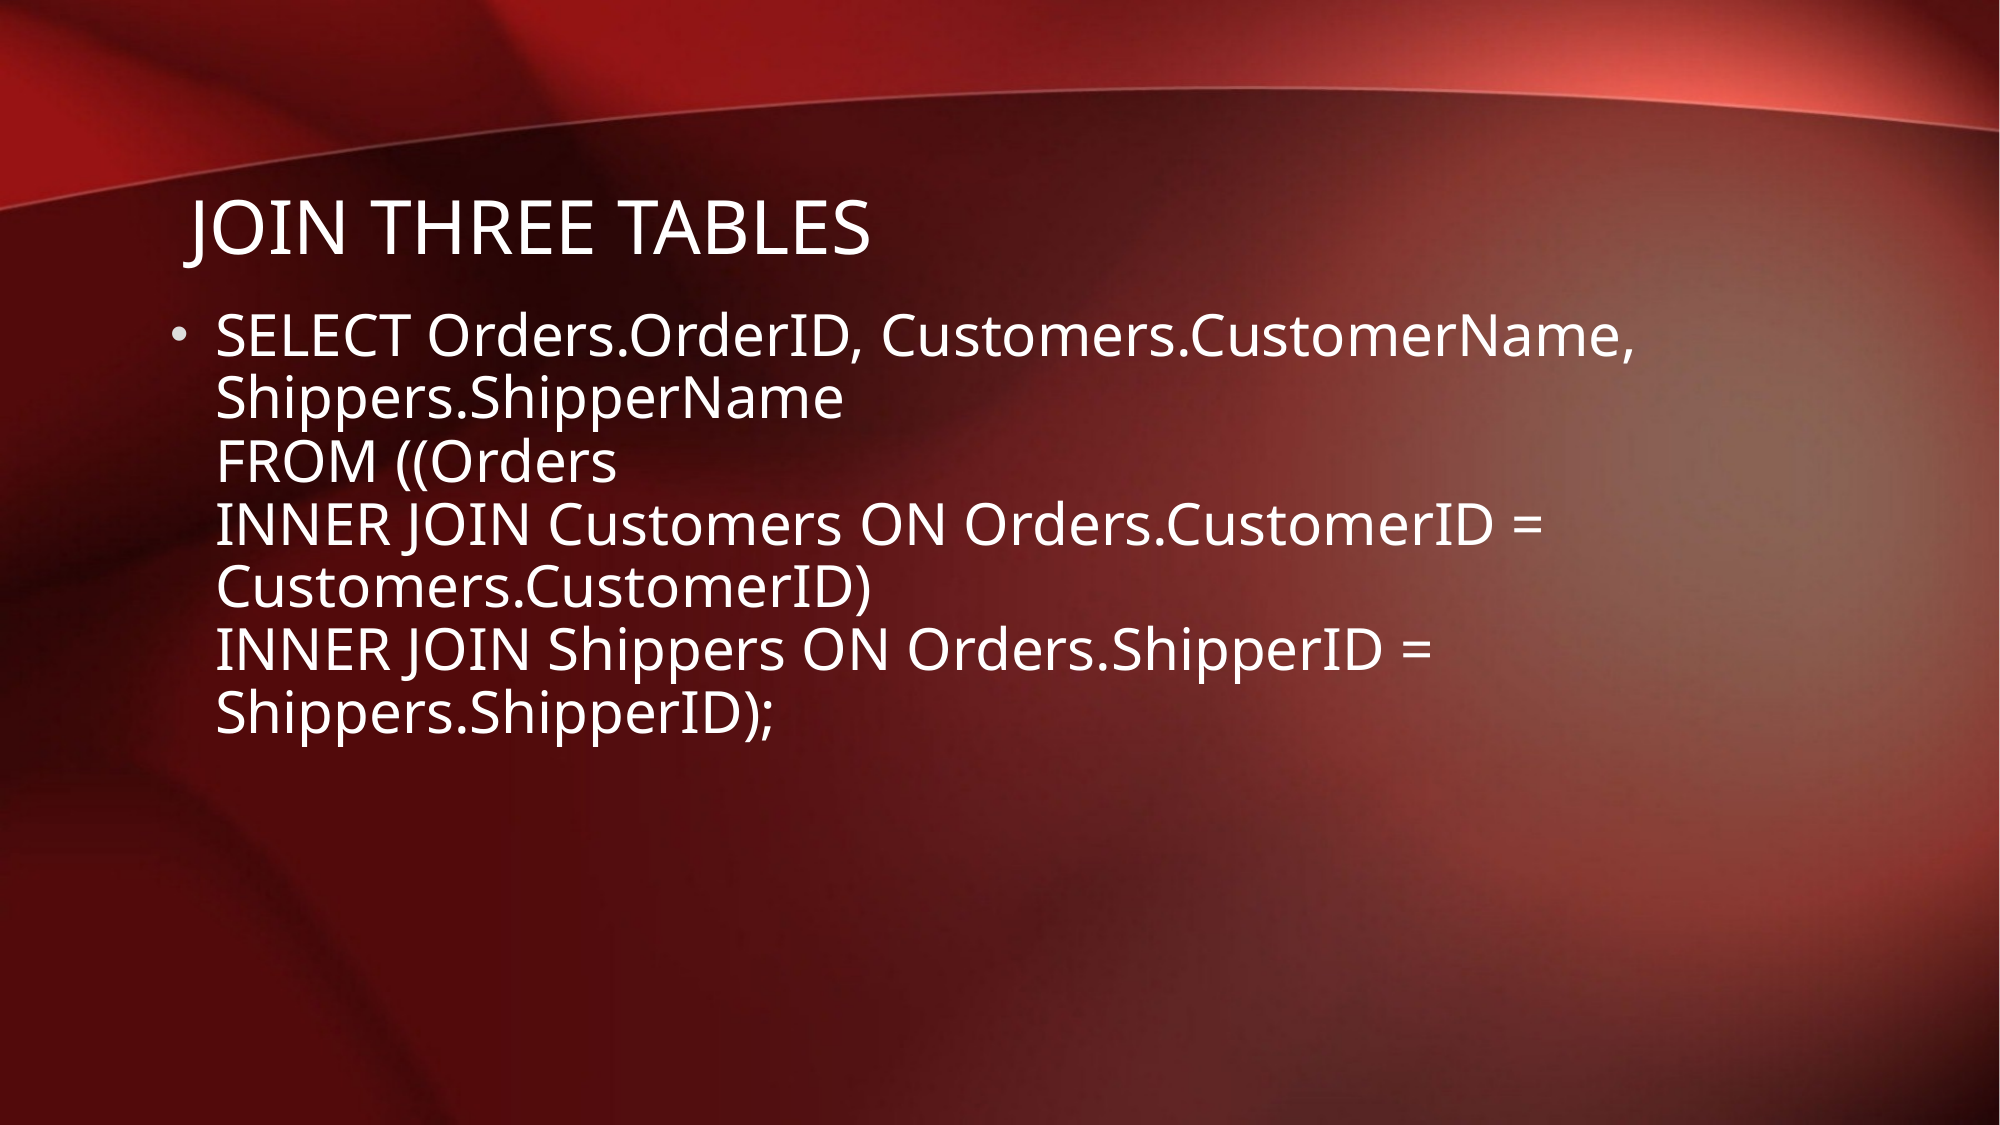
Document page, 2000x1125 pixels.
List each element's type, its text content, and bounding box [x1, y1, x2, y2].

title JOIN Three Tables [149, 79, 1850, 280]
list SELECT Orders.OrderID, Customers.CustomerName, Shippers.ShipperName FROM ((Orders INNER JOIN Customers ON Orders.CustomerID = Customers.CustomerID) INNER JOIN Shippers ON Orders.ShipperID = Shippers.ShipperID); [149, 295, 1850, 1030]
picture [0, 0, 2000, 1125]
